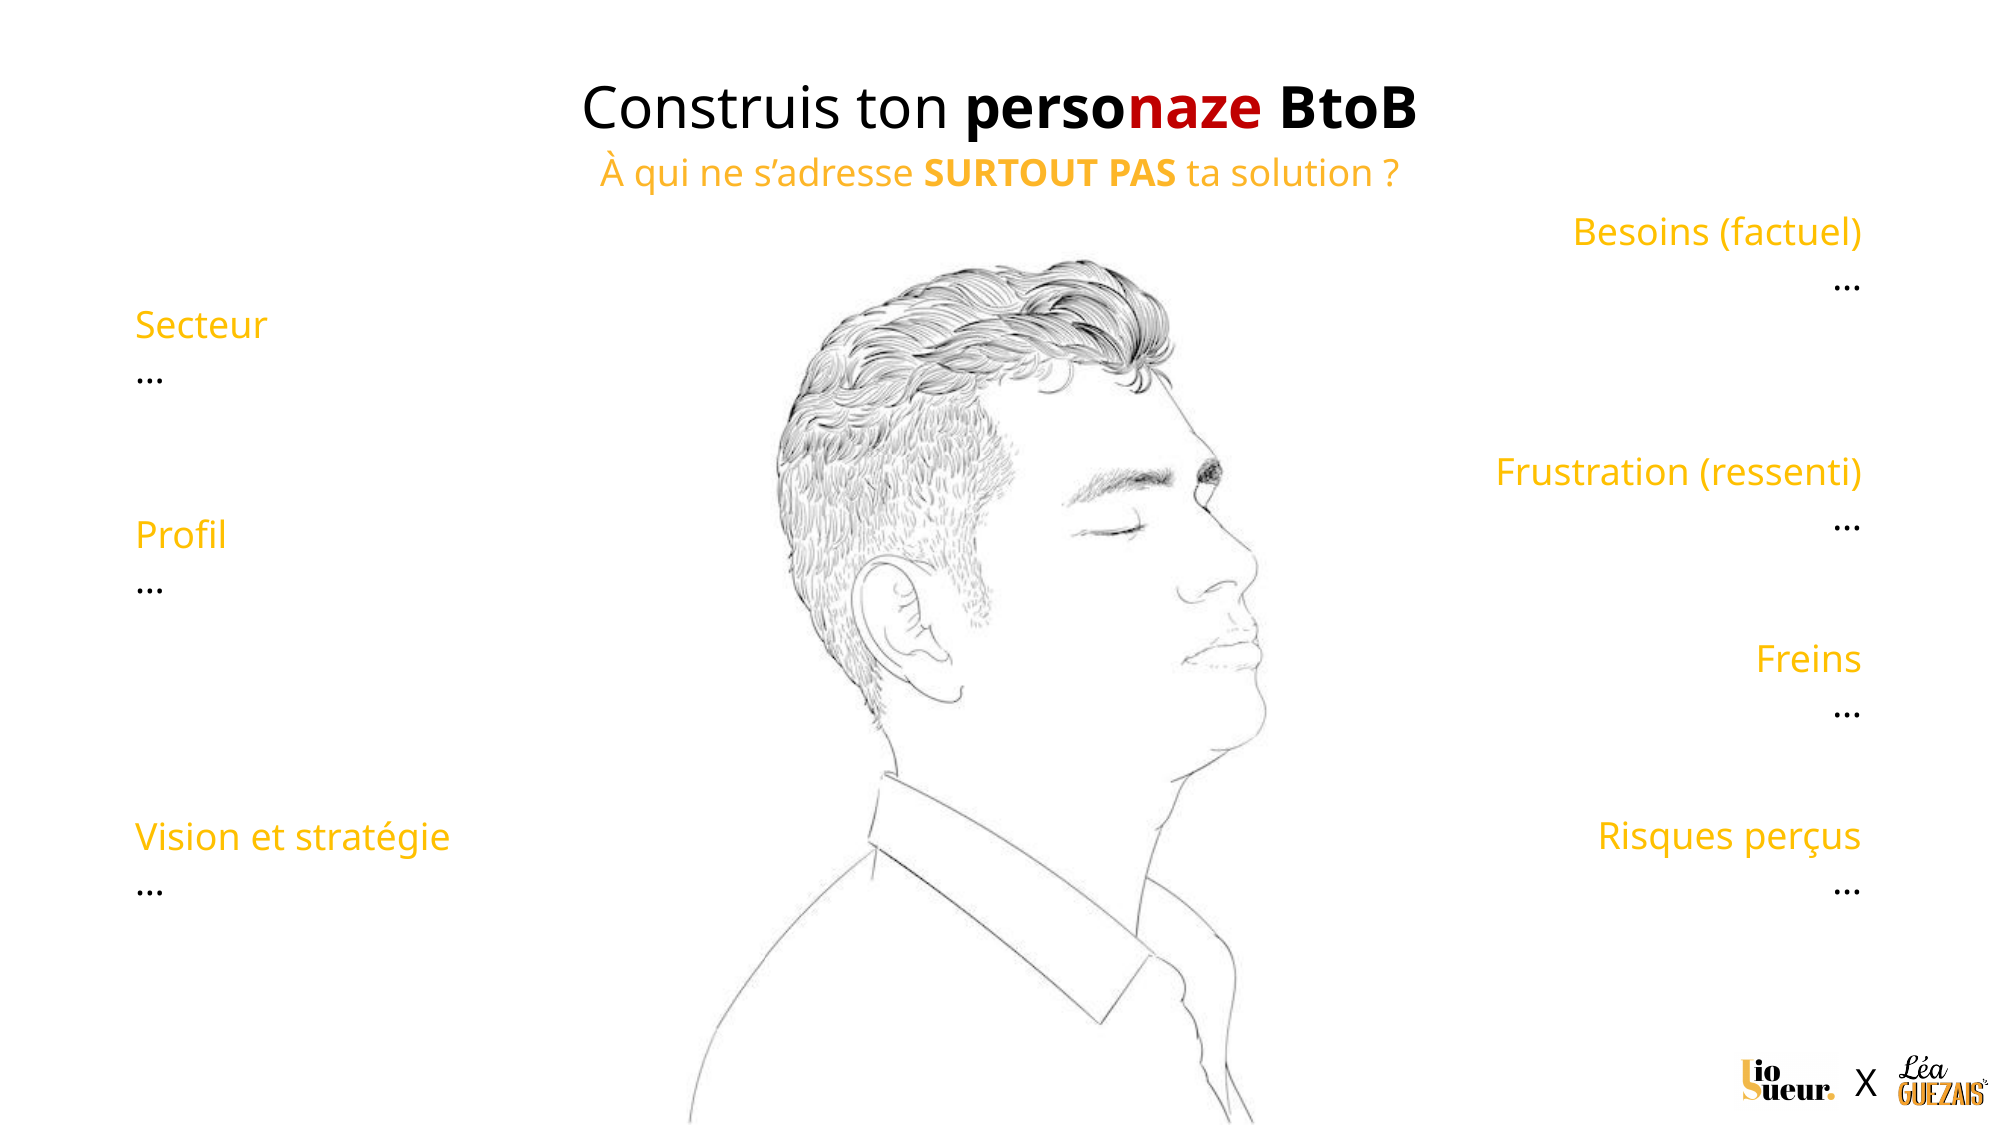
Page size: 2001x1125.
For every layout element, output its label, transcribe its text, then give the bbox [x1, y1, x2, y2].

text_box Risques perçus … [1401, 804, 1877, 910]
picture [599, 177, 1401, 1125]
text_box À qui ne s’adresse SURTOUT PAS ta solution ? [0, 141, 2000, 202]
text_box Frustration (ressenti) … [1401, 440, 1877, 546]
text_box Vision et stratégie … [120, 805, 599, 911]
text_box Profil … [120, 503, 599, 609]
text_box Secteur … [120, 293, 599, 399]
text_box Freins … [1401, 626, 1877, 732]
text_box Besoins (factuel) … [1401, 200, 1877, 306]
text_box Construis ton personaze BtoB [0, 62, 2000, 141]
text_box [1734, 1050, 1992, 1113]
